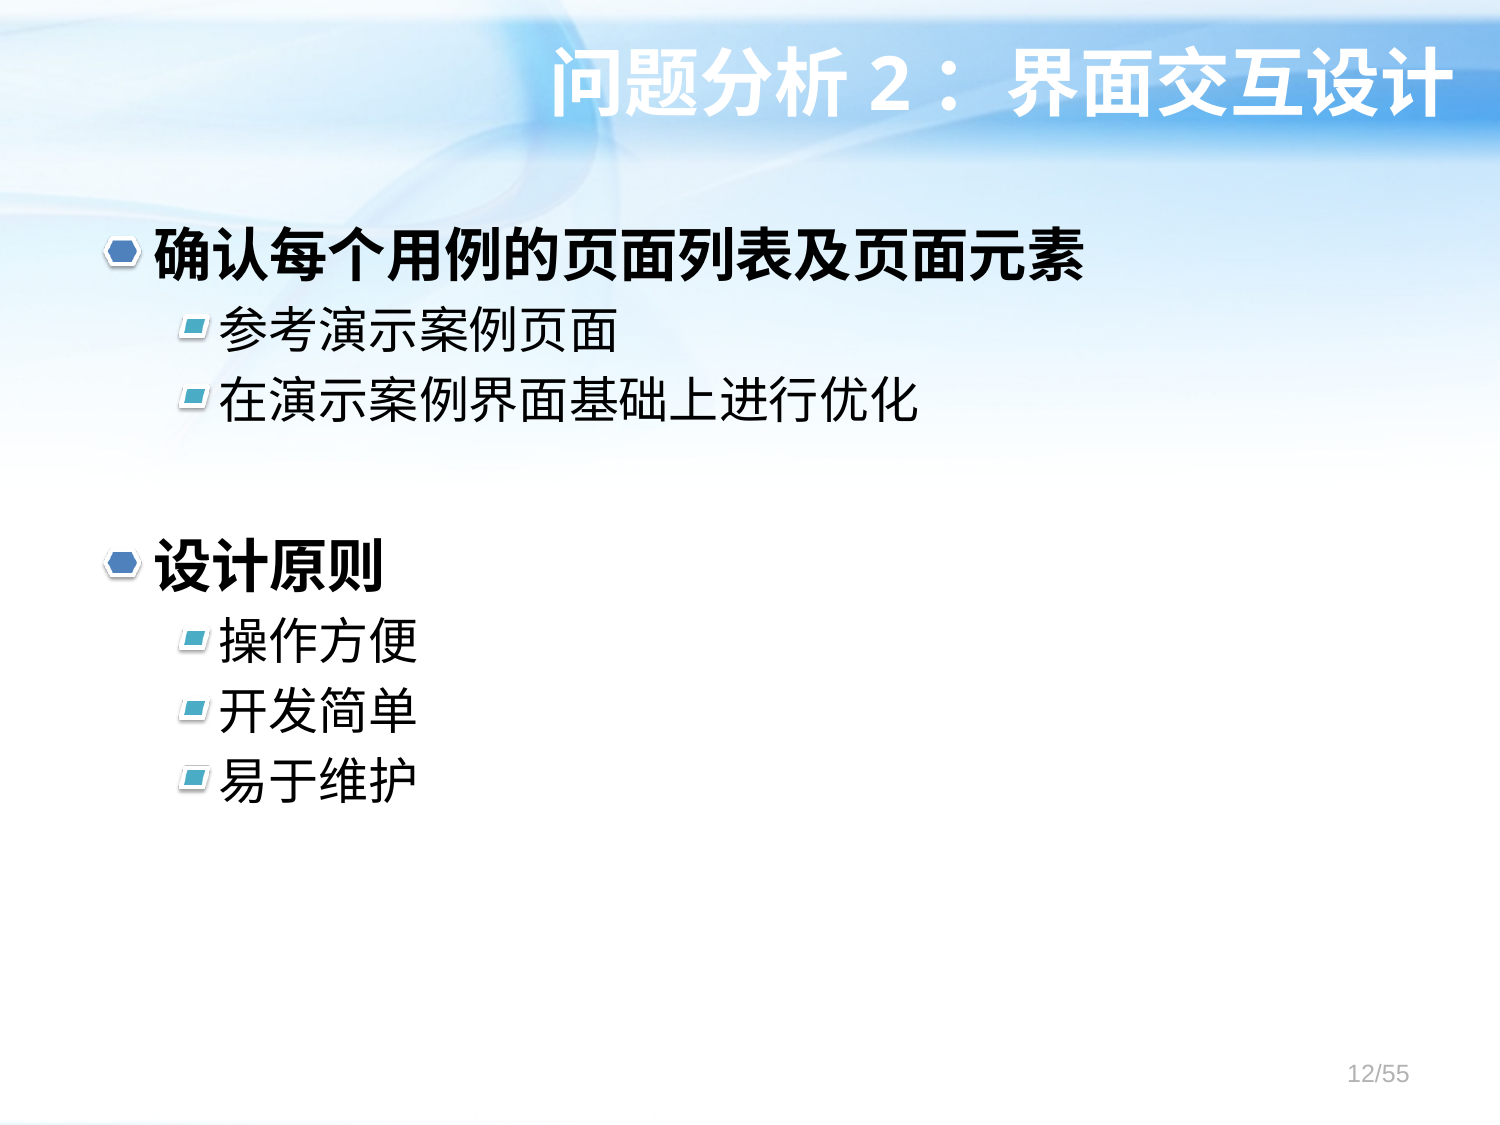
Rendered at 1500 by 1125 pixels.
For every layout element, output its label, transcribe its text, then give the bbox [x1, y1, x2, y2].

title 问题分析2：界面交互设计 [120, 28, 1471, 176]
picture [0, 0, 1500, 1125]
list 确认每个用例的页面列表及页面元素 参考演示案例页面 在演示案例界面基础上进行优化 设计原则 操作方便 开发简单 易于维护 [82, 210, 1432, 1020]
slide_number 12/55 [1074, 1042, 1425, 1103]
